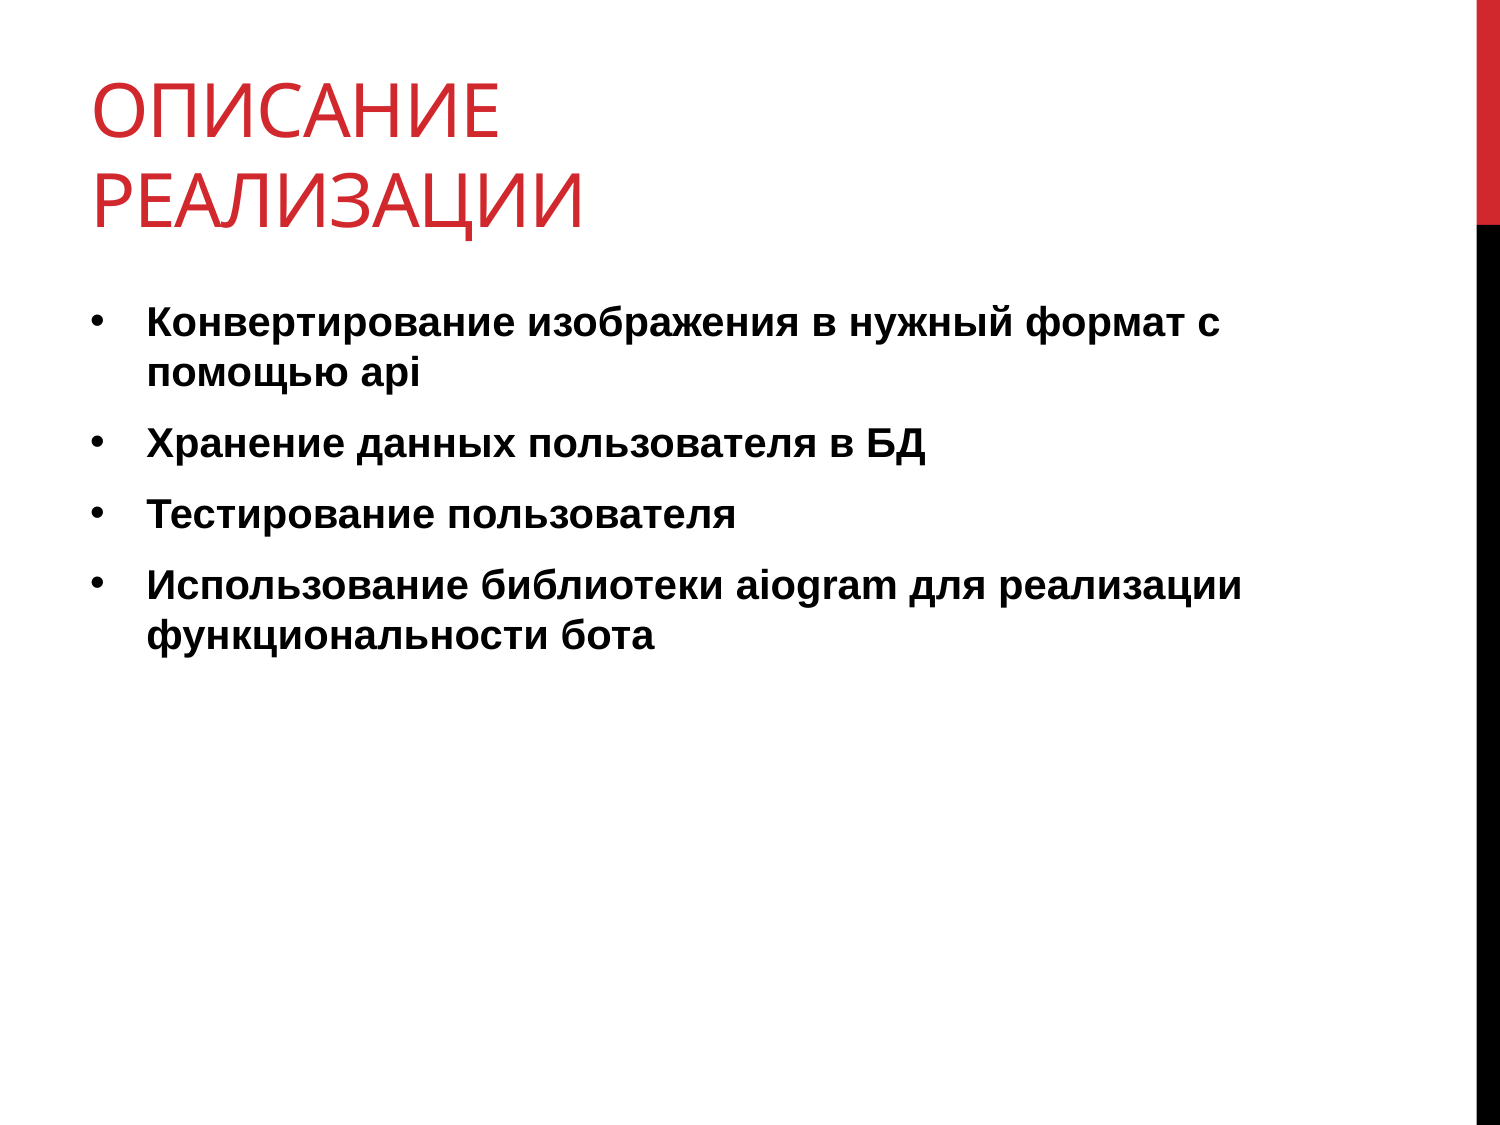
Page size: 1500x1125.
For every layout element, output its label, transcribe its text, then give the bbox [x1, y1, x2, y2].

list Конвертирование изображения в нужный формат с помощью api Хранение данных пользователя в БД Тестирование пользователя Использование библиотеки aiogram для реализации функциональности бота [75, 287, 1325, 1005]
title Описание реализации [75, 25, 1025, 250]
